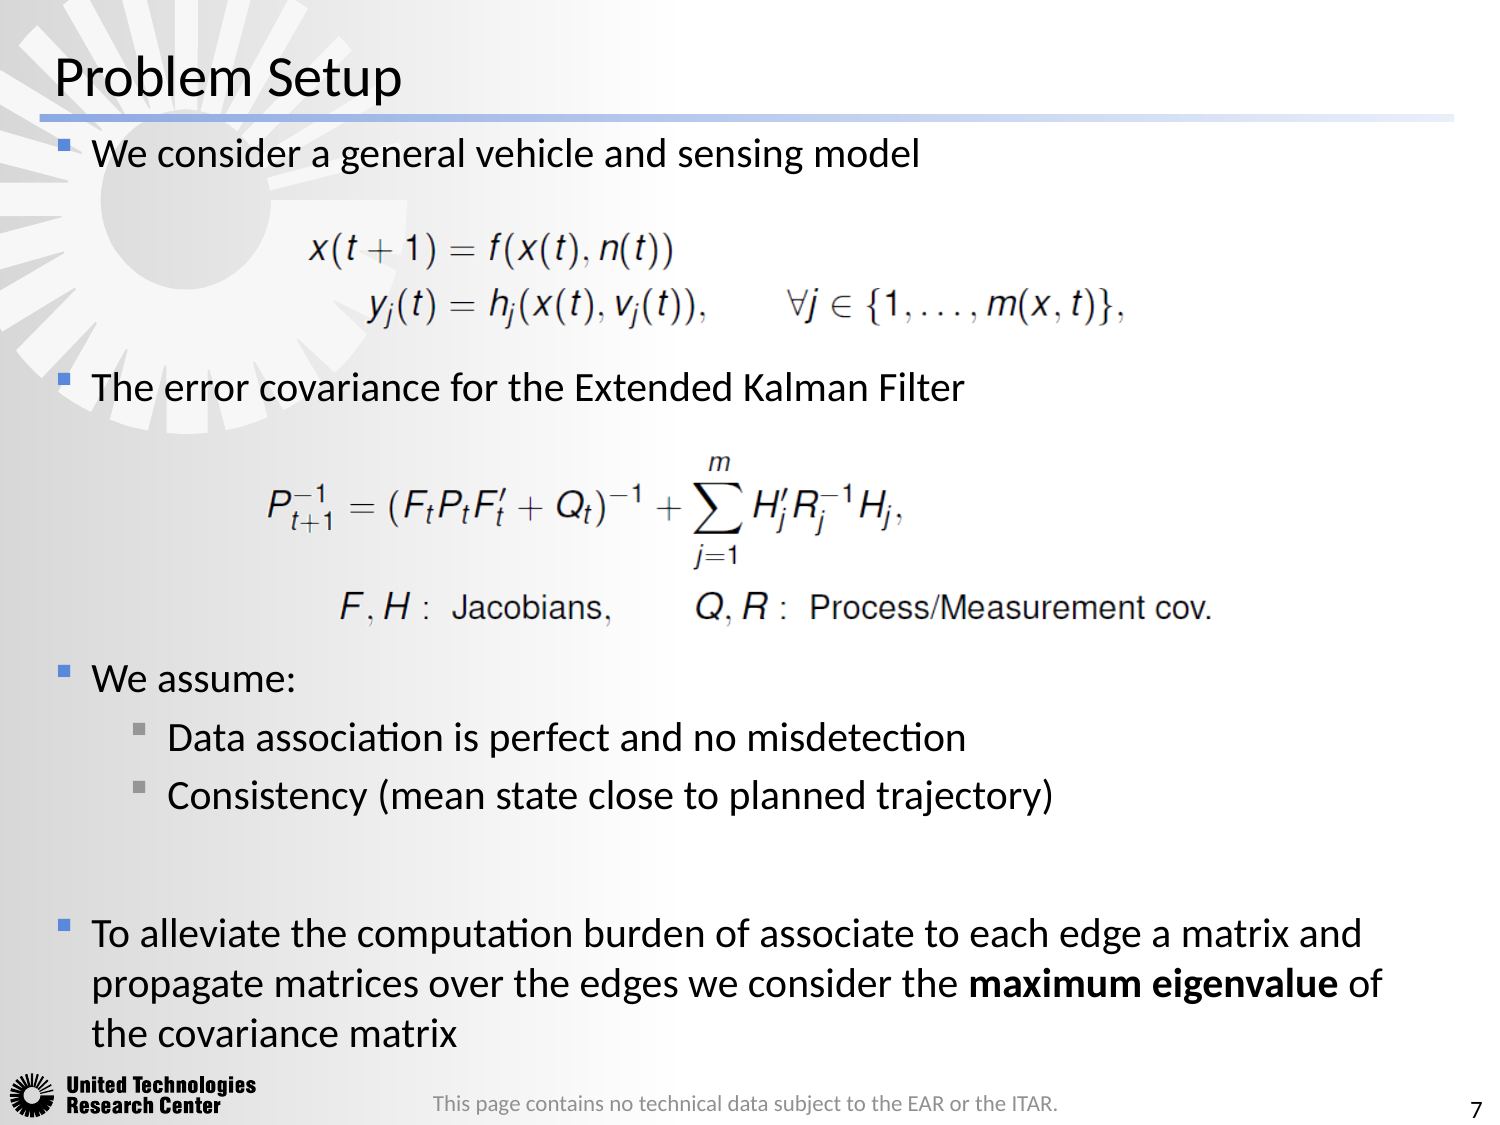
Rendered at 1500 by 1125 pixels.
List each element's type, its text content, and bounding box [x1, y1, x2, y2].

picture [227, 445, 1241, 648]
slide_number 7 [1185, 1085, 1499, 1125]
title Problem Setup [39, 35, 1448, 111]
picture [294, 220, 1130, 355]
